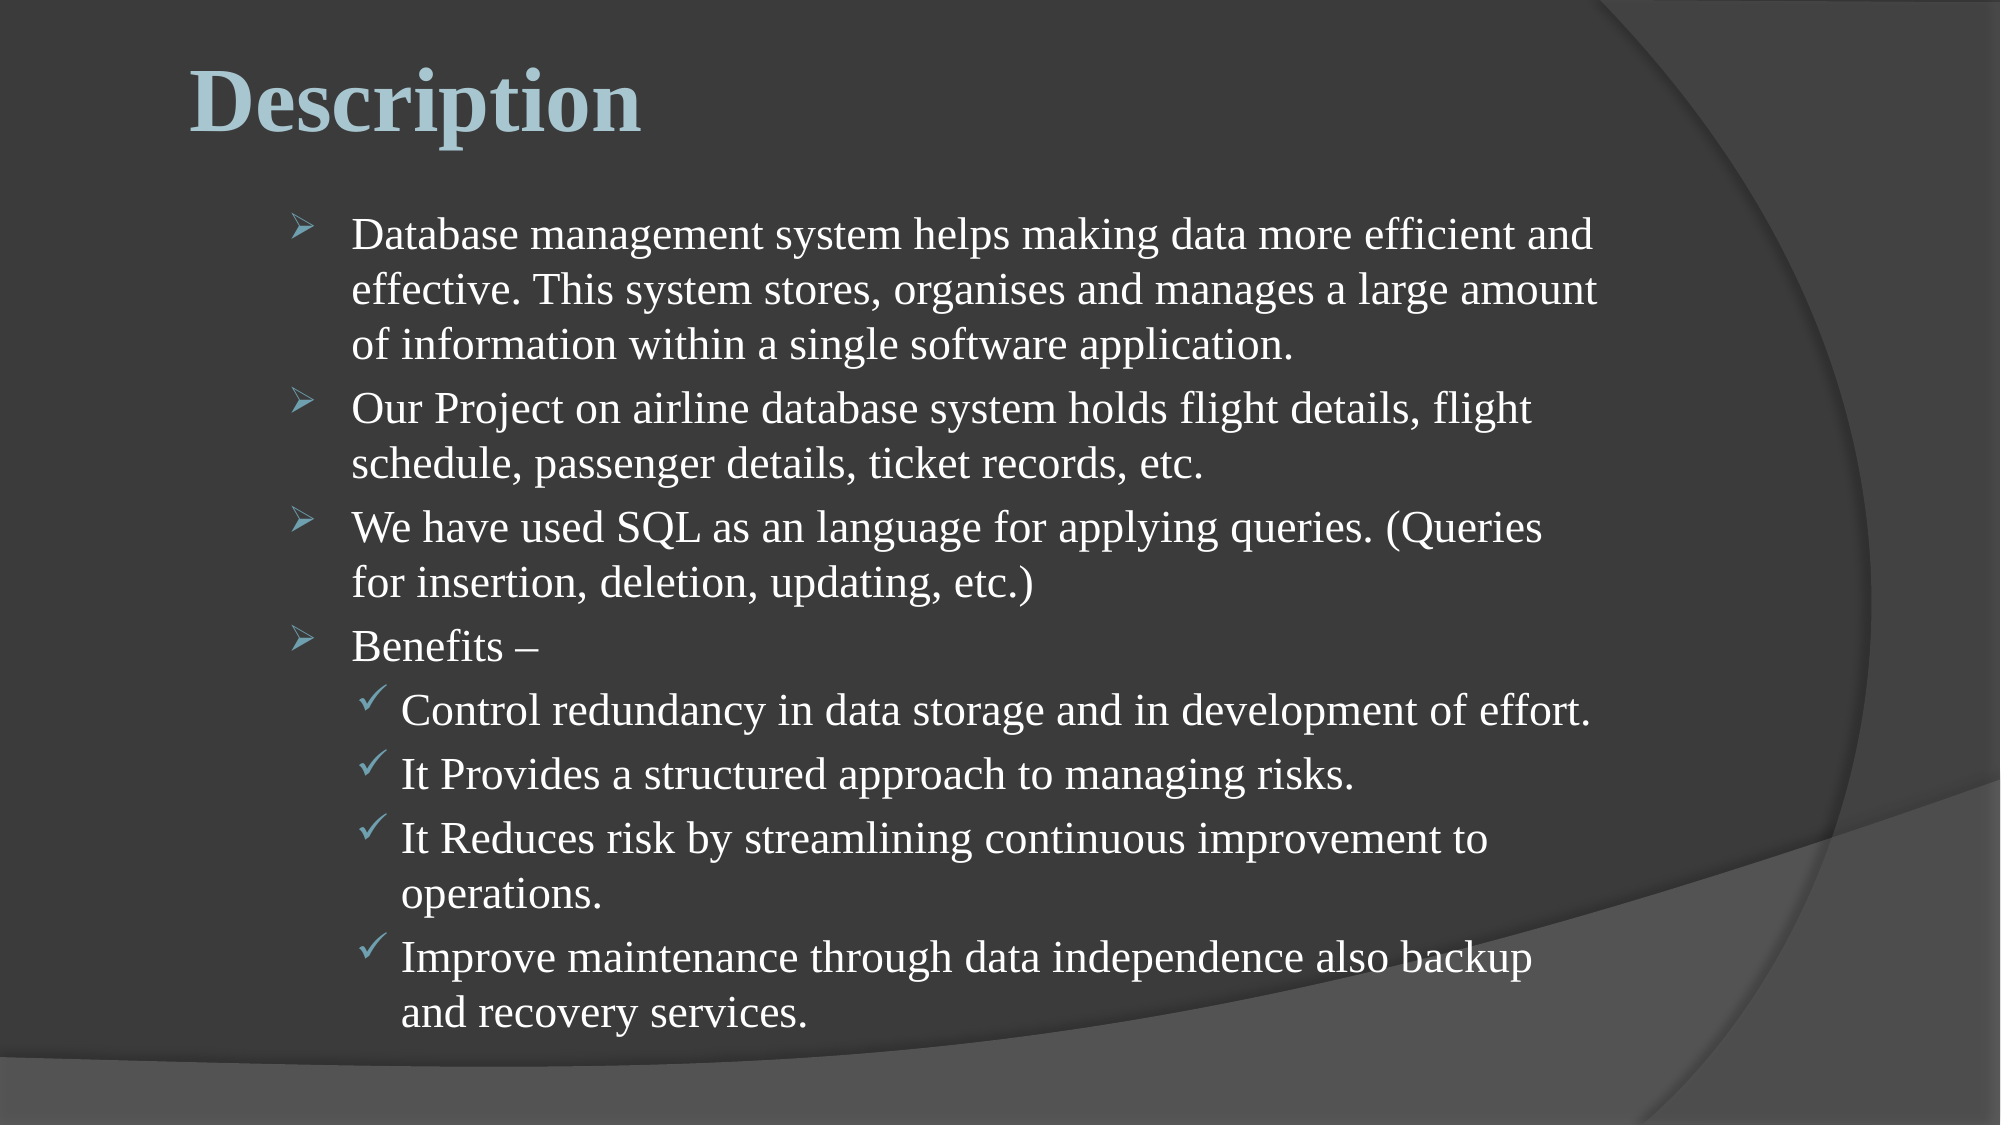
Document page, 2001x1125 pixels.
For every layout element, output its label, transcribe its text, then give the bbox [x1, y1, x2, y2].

list Database management system helps making data more efficient and effective. This system stores, organises and manages a large amount of information within a single software application. Our Project on airline database system holds flight details, flight schedule, passenger details, ticket records, etc. We have used SQL as an language for applying queries. (Queries for insertion, deletion, updating, etc.) Benefits – Control redundancy in data storage and in development of effort. It Provides a structured approach to managing risks. It Reduces risk by streamlining continuous improvement to operations. Improve maintenance through data independence also backup and recovery services. [267, 196, 1618, 1094]
title Description [114, 30, 719, 159]
